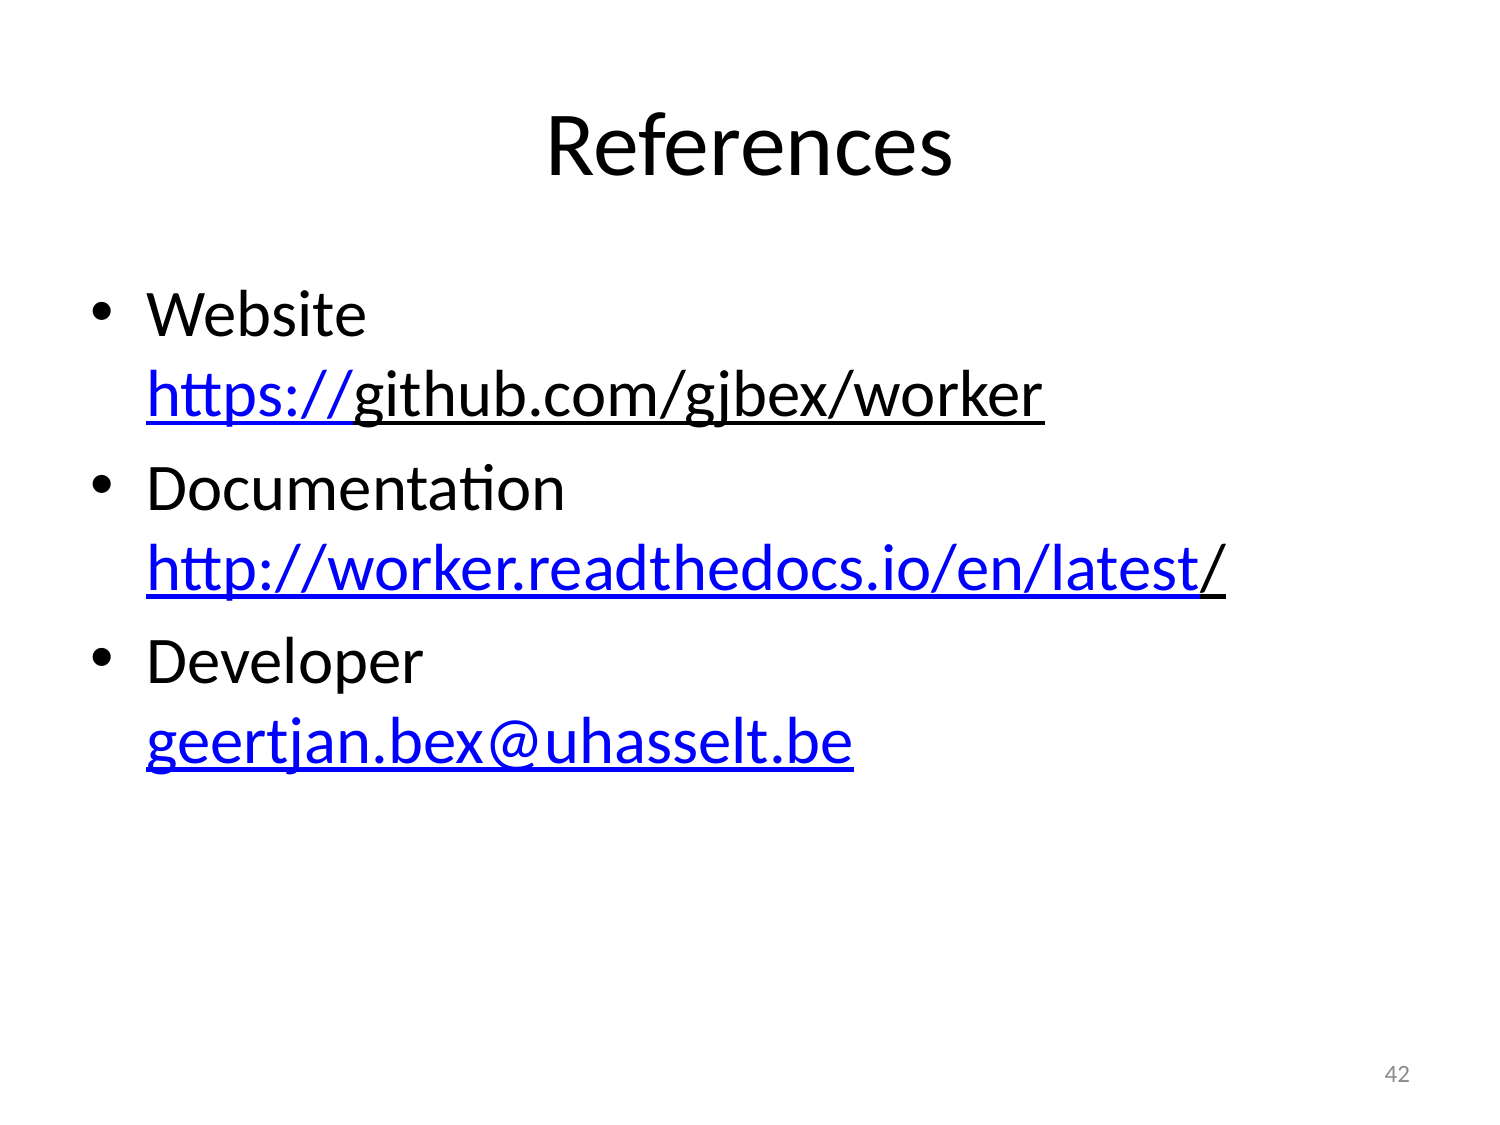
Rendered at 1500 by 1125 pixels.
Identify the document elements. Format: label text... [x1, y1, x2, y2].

list Website https://github.com/gjbex/worker Documentation http://worker.readthedocs.io/en/latest/ Developer geertjan.bex@uhasselt.be [75, 262, 1425, 1005]
title References [75, 45, 1425, 233]
slide_number 42 [1074, 1042, 1425, 1103]
